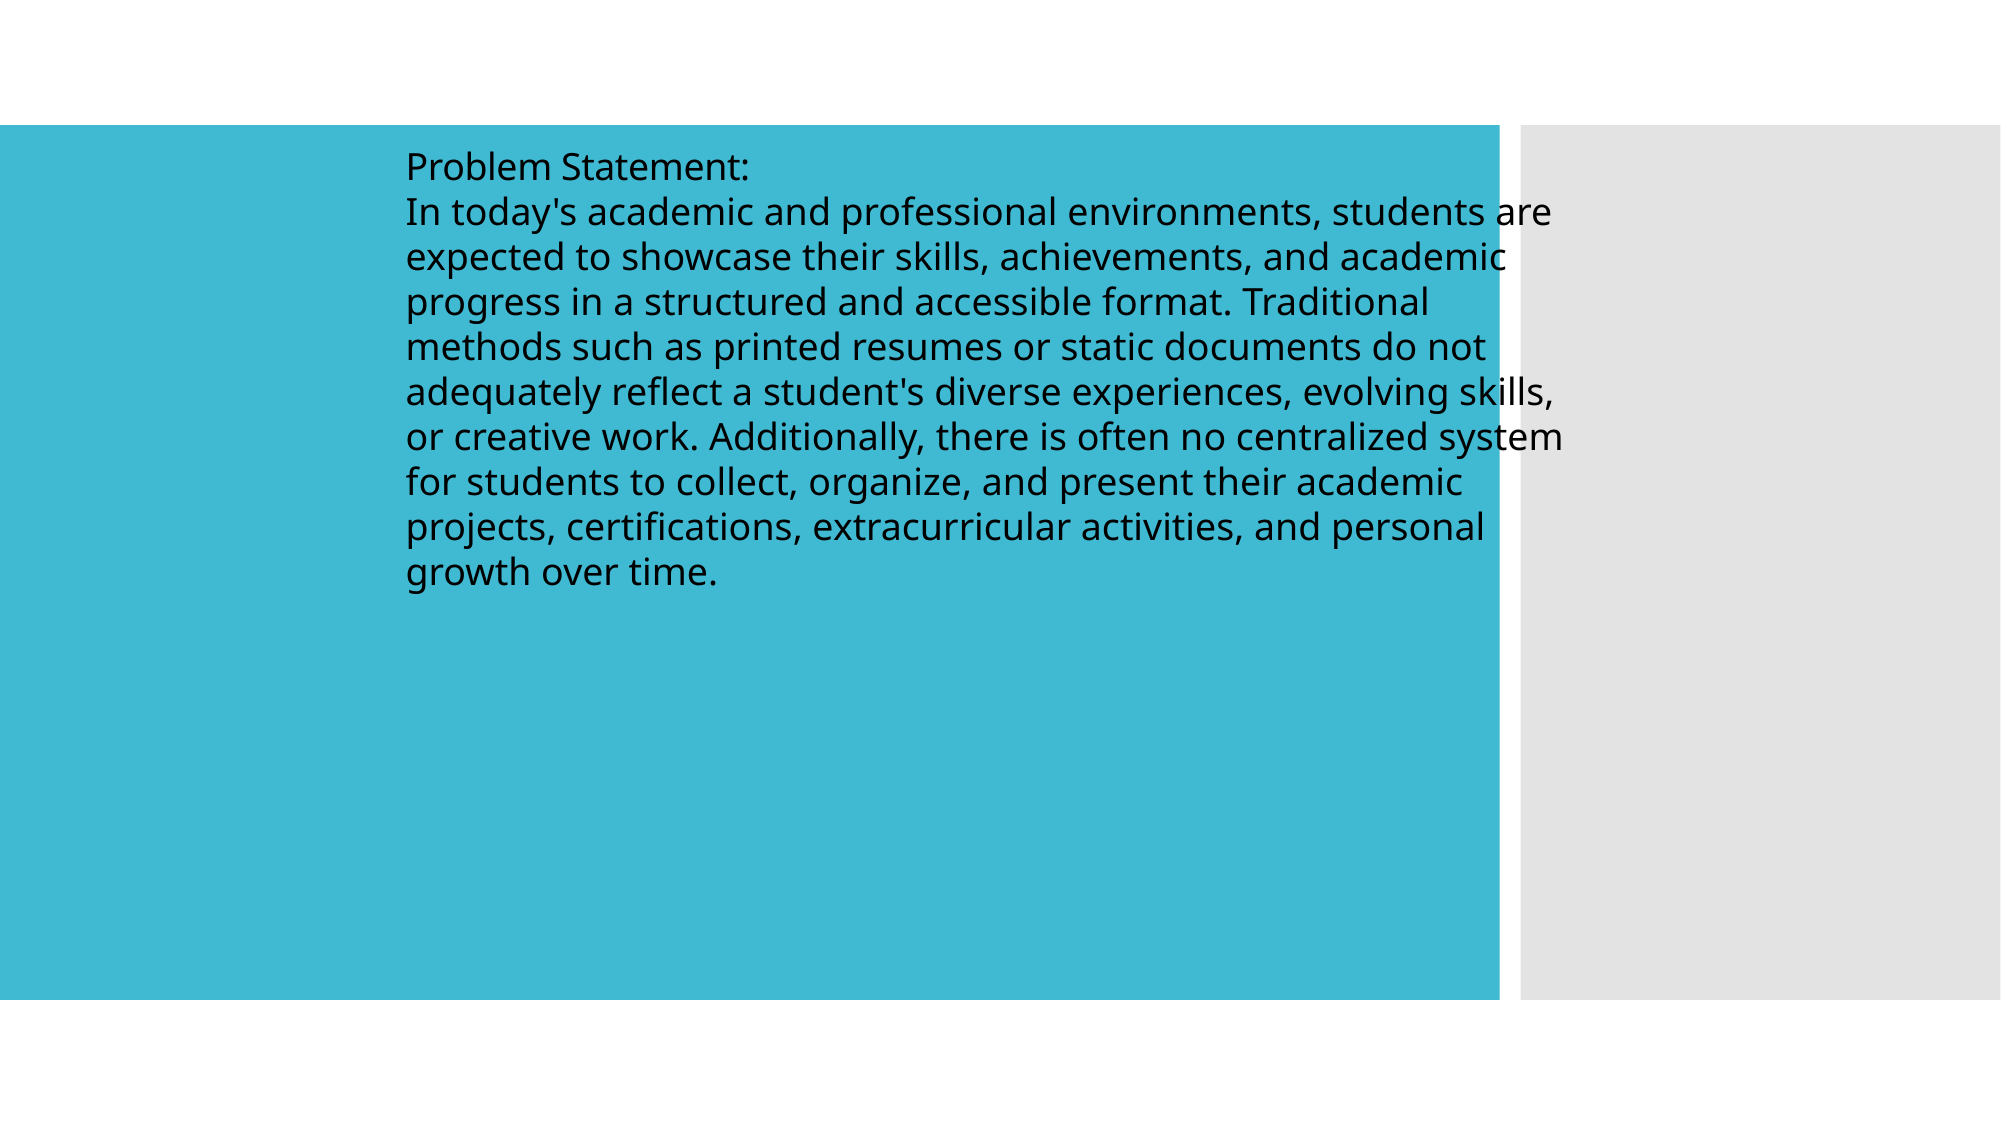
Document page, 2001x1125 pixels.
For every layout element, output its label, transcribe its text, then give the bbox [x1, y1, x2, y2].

text_box Problem Statement: In today's academic and professional environments, students are expected to showcase their skills, achievements, and academic progress in a structured and accessible format. Traditional methods such as printed resumes or static documents do not adequately reflect a student's diverse experiences, evolving skills, or creative work. Additionally, there is often no centralized system for students to collect, organize, and present their academic projects, certifications, extracurricular activities, and personal growth over time. [390, 135, 1609, 1125]
